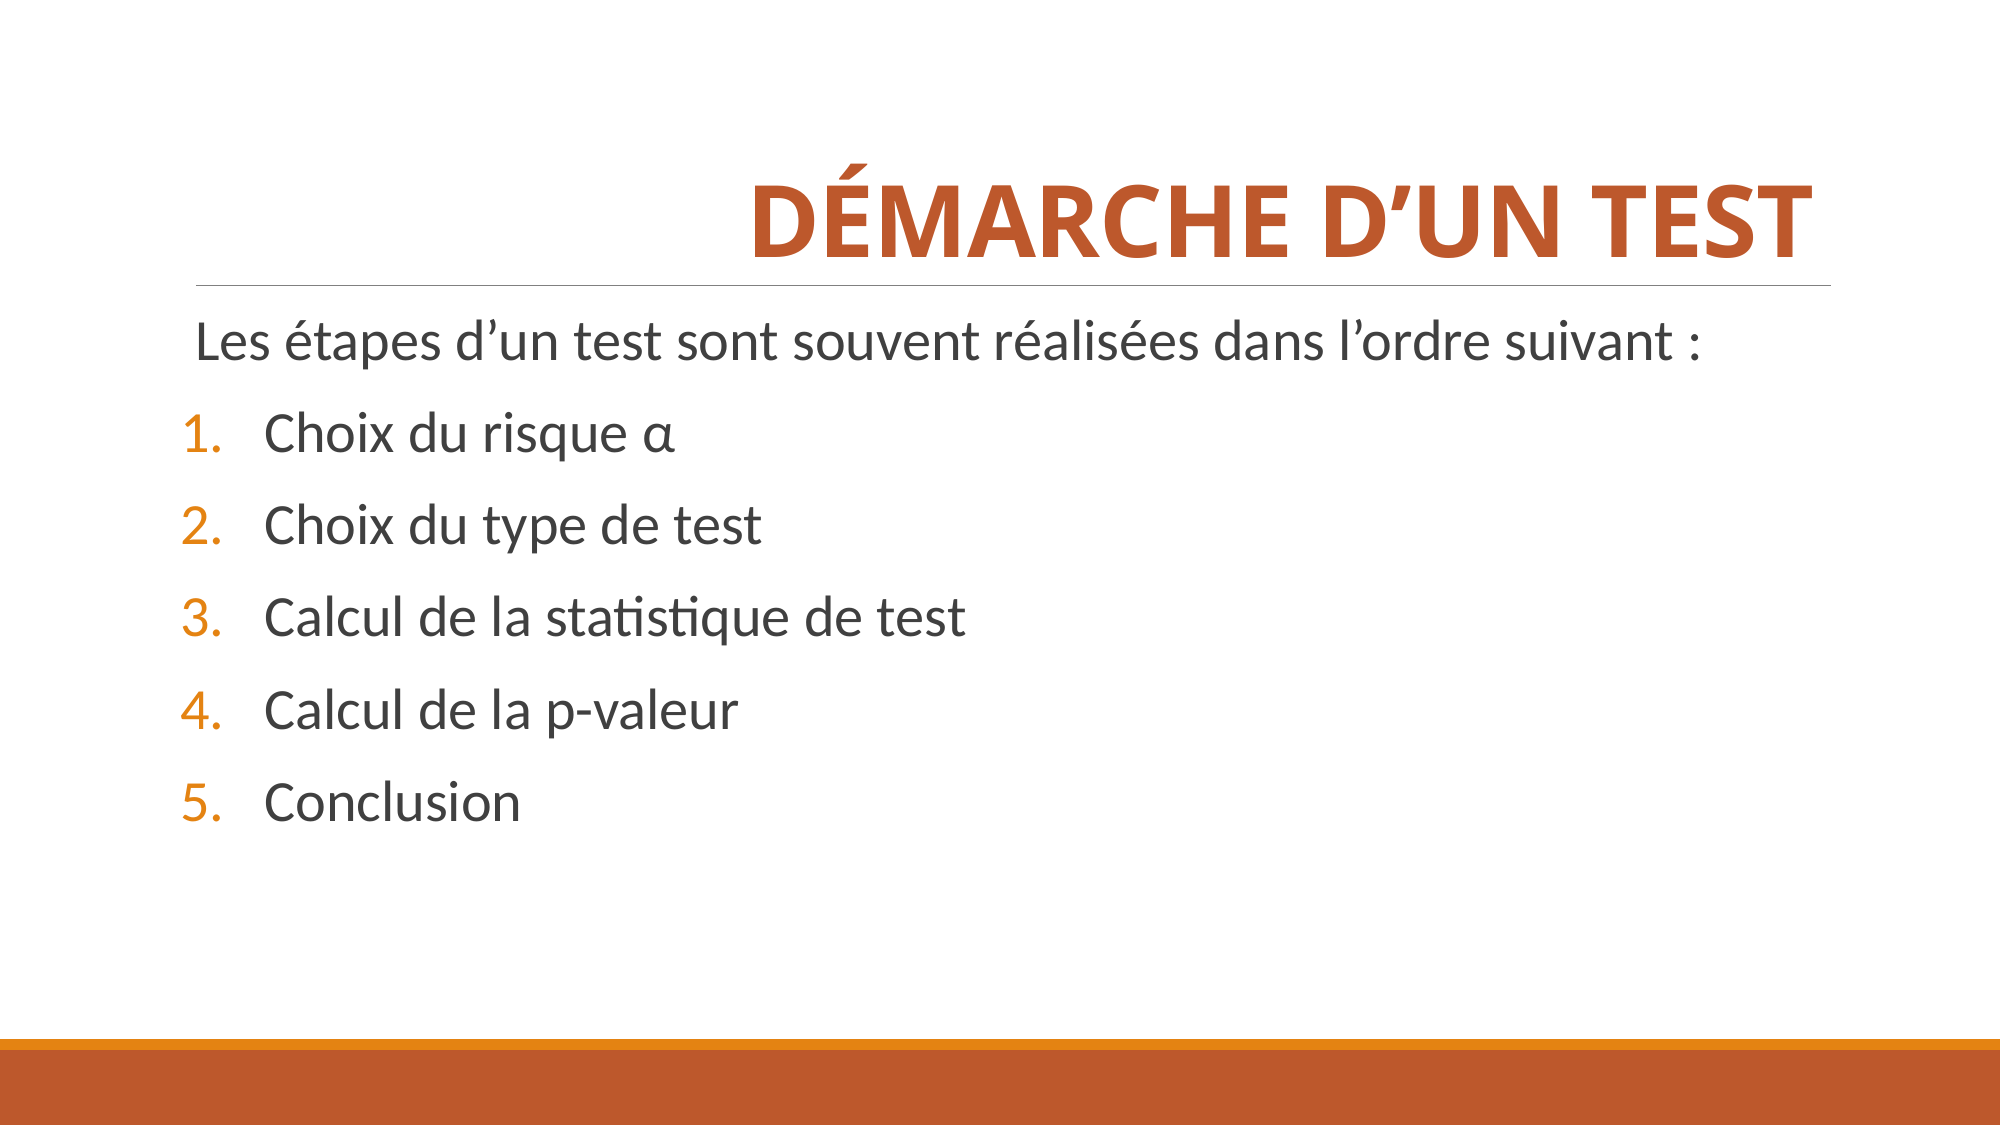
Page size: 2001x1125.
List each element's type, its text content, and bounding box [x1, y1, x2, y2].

list Les étapes d’un test sont souvent réalisées dans l’ordre suivant : Choix du risque α Choix du type de test Calcul de la statistique de test Calcul de la p-valeur Conclusion [180, 302, 1830, 976]
title DÉMARCHE D’UN TEST [180, 47, 1830, 285]
